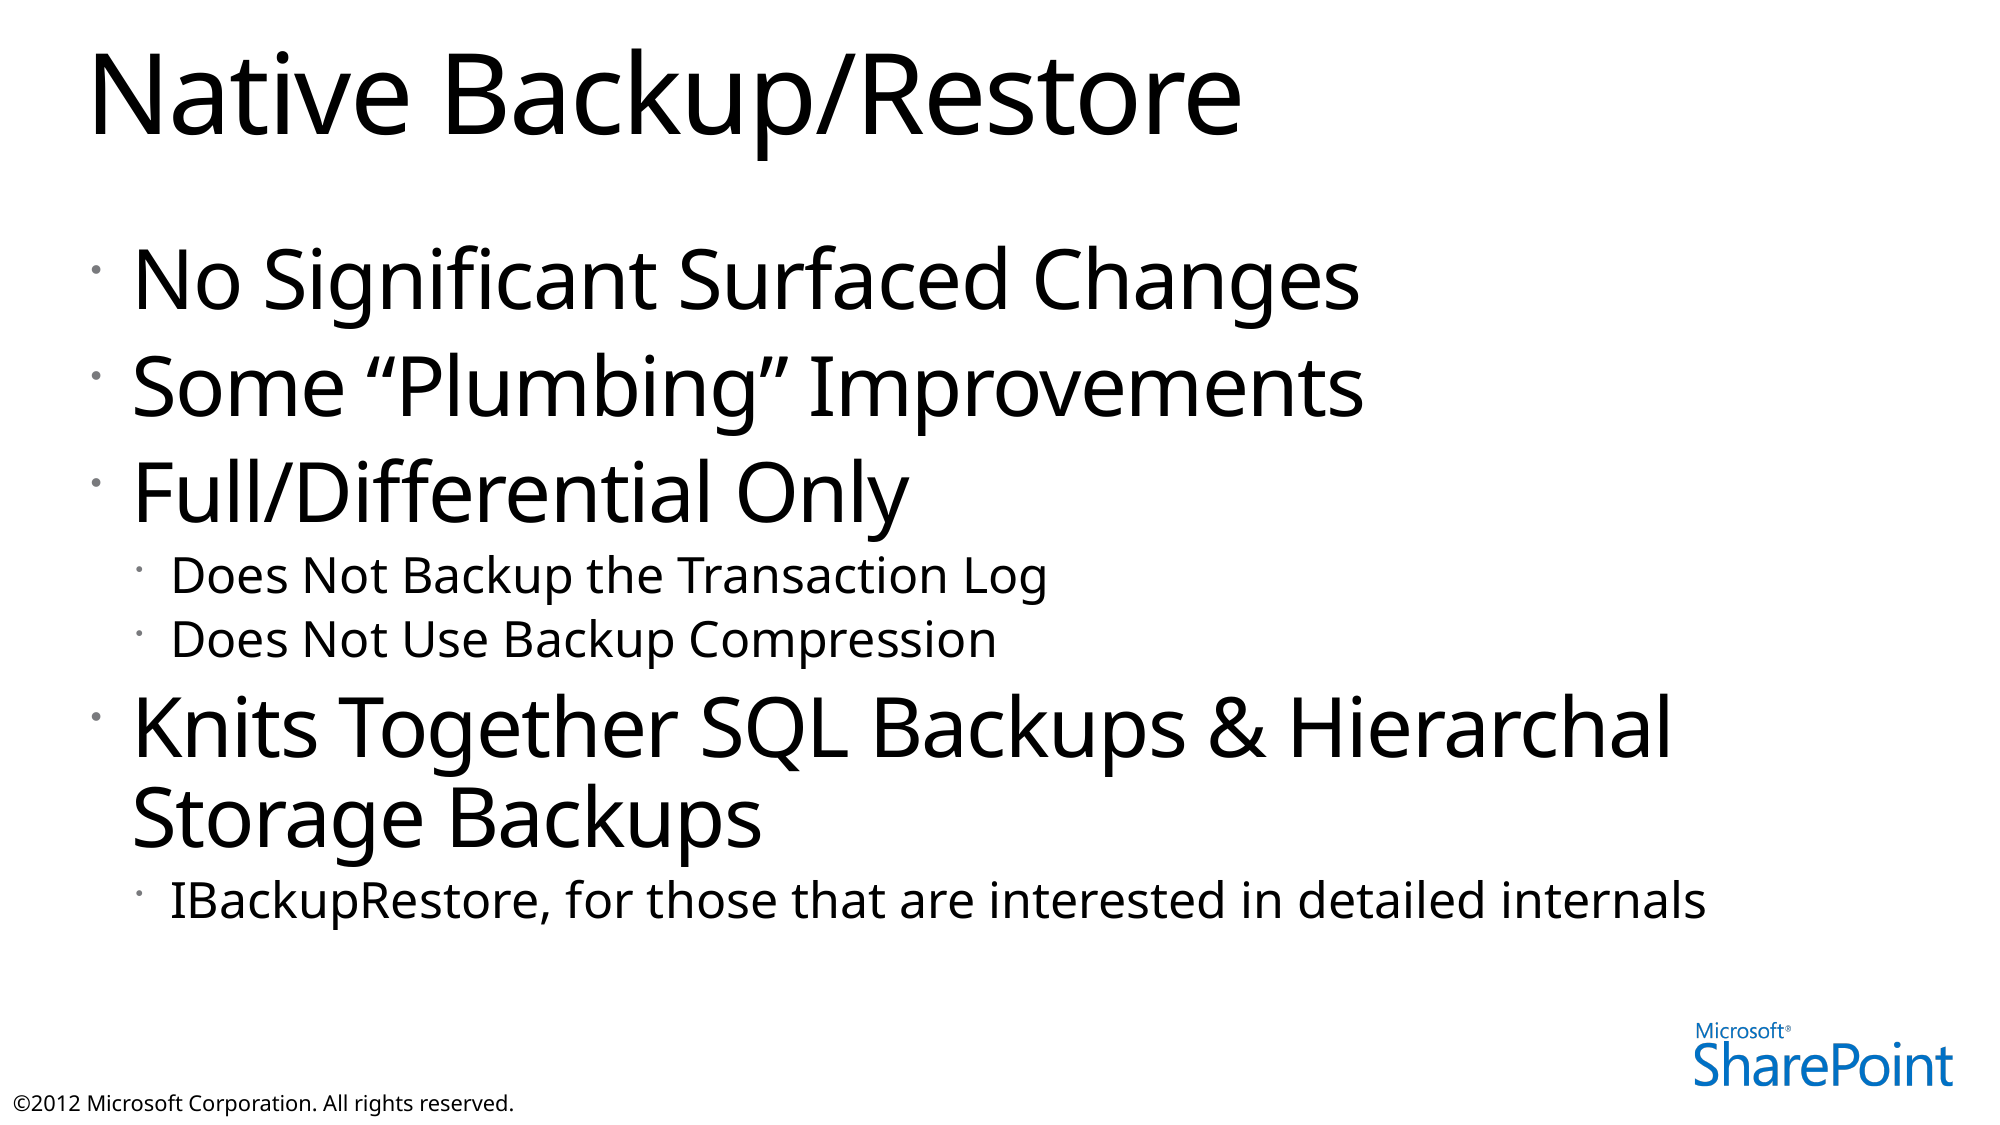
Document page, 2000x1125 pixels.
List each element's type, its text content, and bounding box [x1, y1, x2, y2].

list No Significant Surfaced Changes Some “Plumbing” Improvements Full/Differential Only Does Not Backup the Transaction Log Does Not Use Backup Compression Knits Together SQL Backups & Hierarchal Storage Backups IBackupRestore, for those that are interested in detailed internals [85, 237, 1914, 573]
title Native Backup/Restore [85, 37, 1914, 161]
picture [1690, 1007, 1953, 1098]
